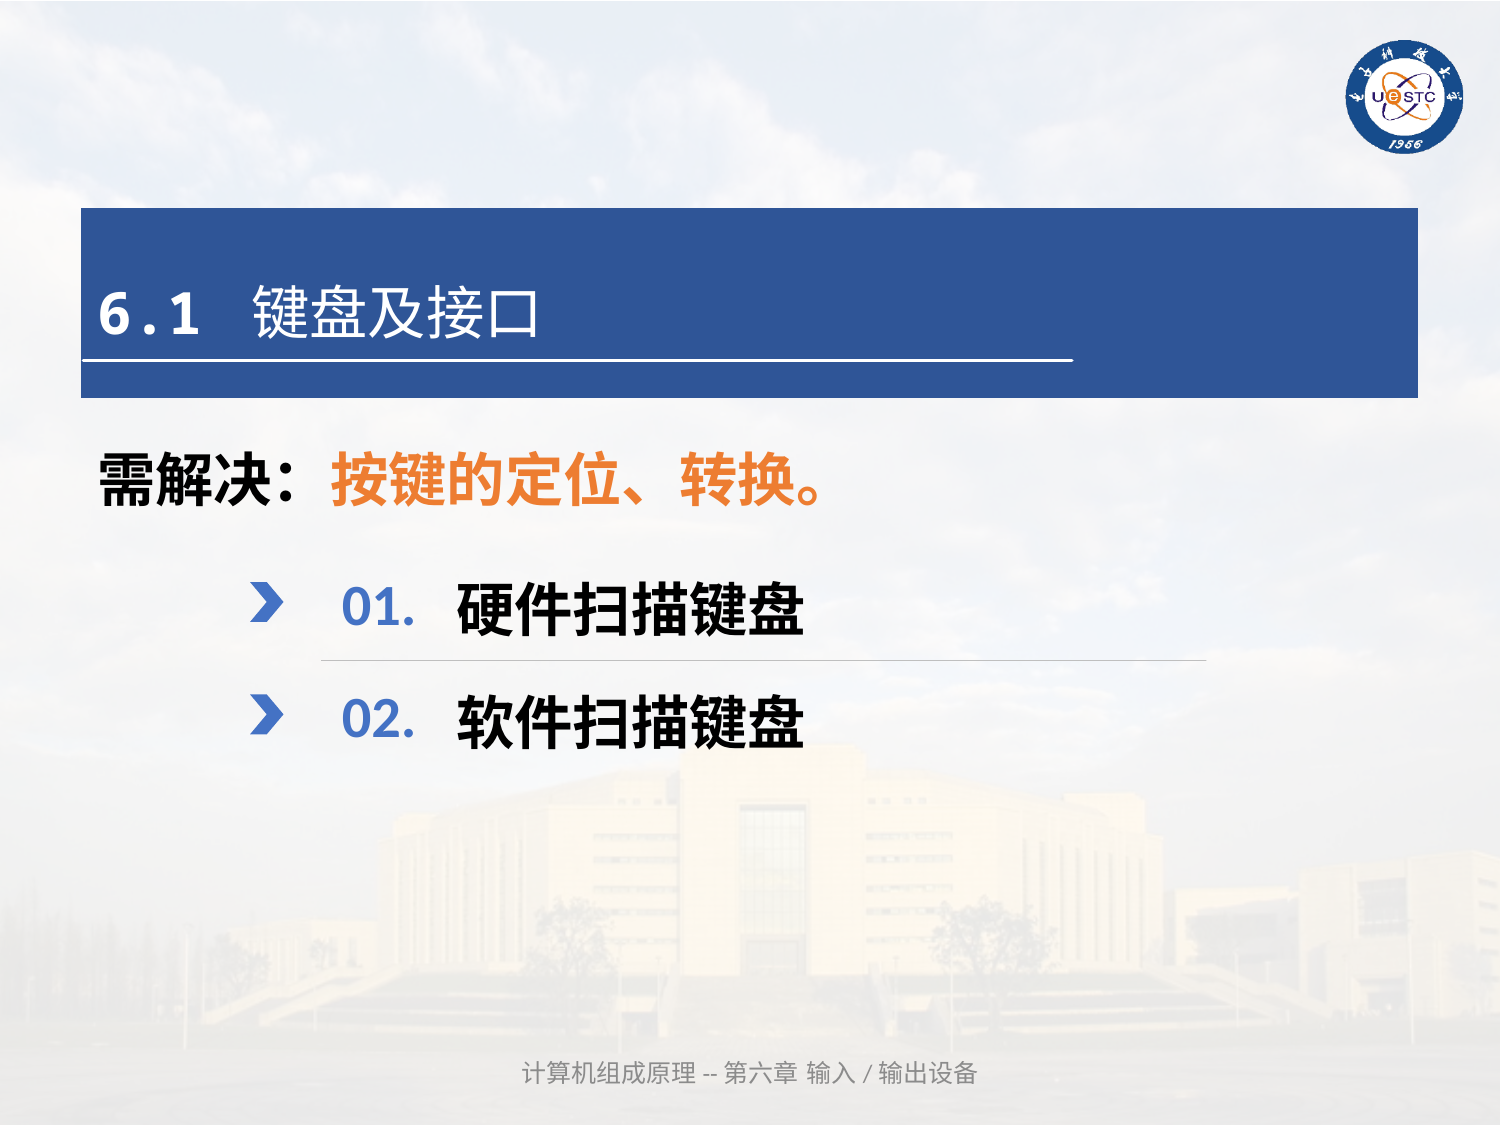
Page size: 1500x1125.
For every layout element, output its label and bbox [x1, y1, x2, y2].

picture [0, 0, 1500, 1125]
text_box [82, 268, 1073, 361]
